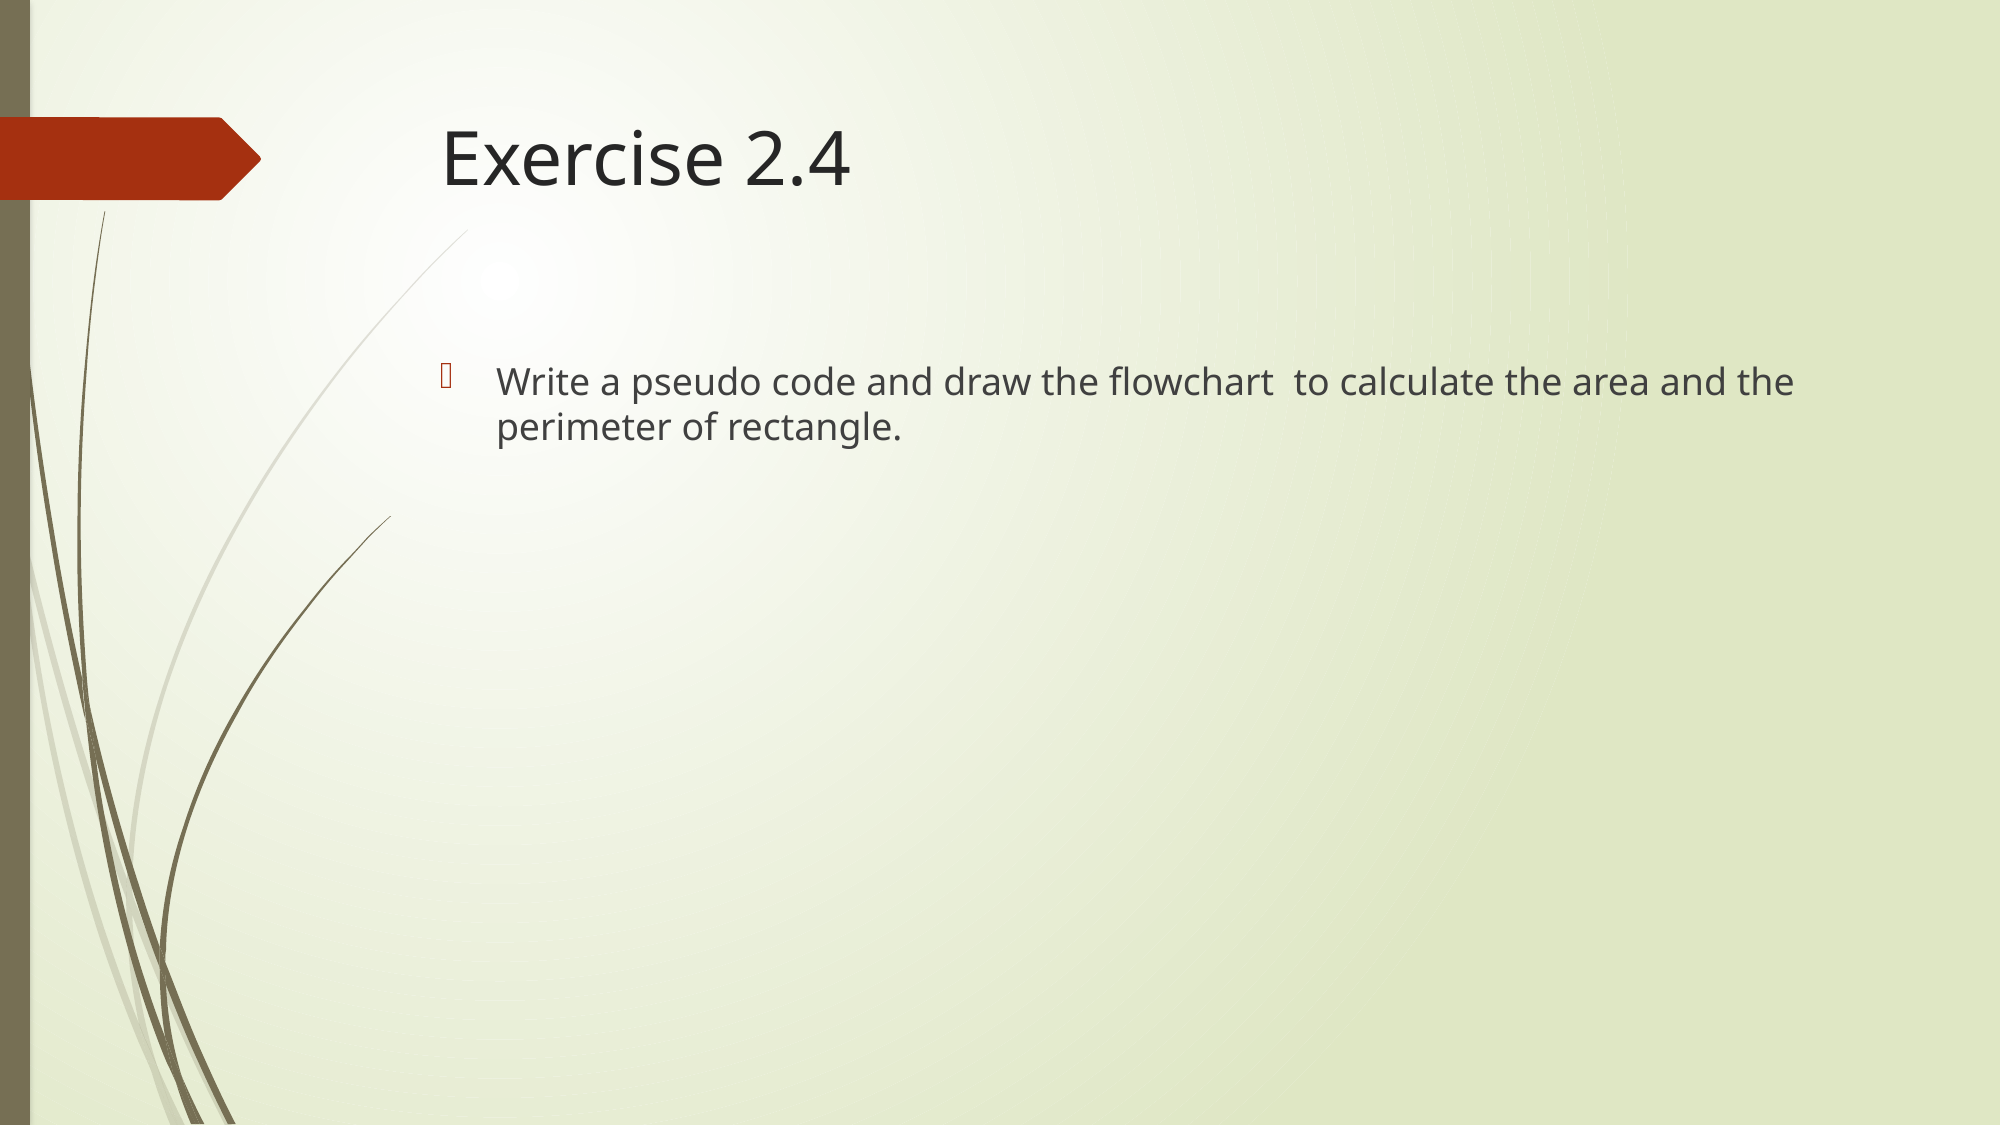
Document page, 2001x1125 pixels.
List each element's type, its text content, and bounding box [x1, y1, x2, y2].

list Write a pseudo code and draw the flowchart to calculate the area and the perimeter of rectangle. [424, 350, 1888, 970]
title Exercise 2.4 [425, 102, 1888, 313]
